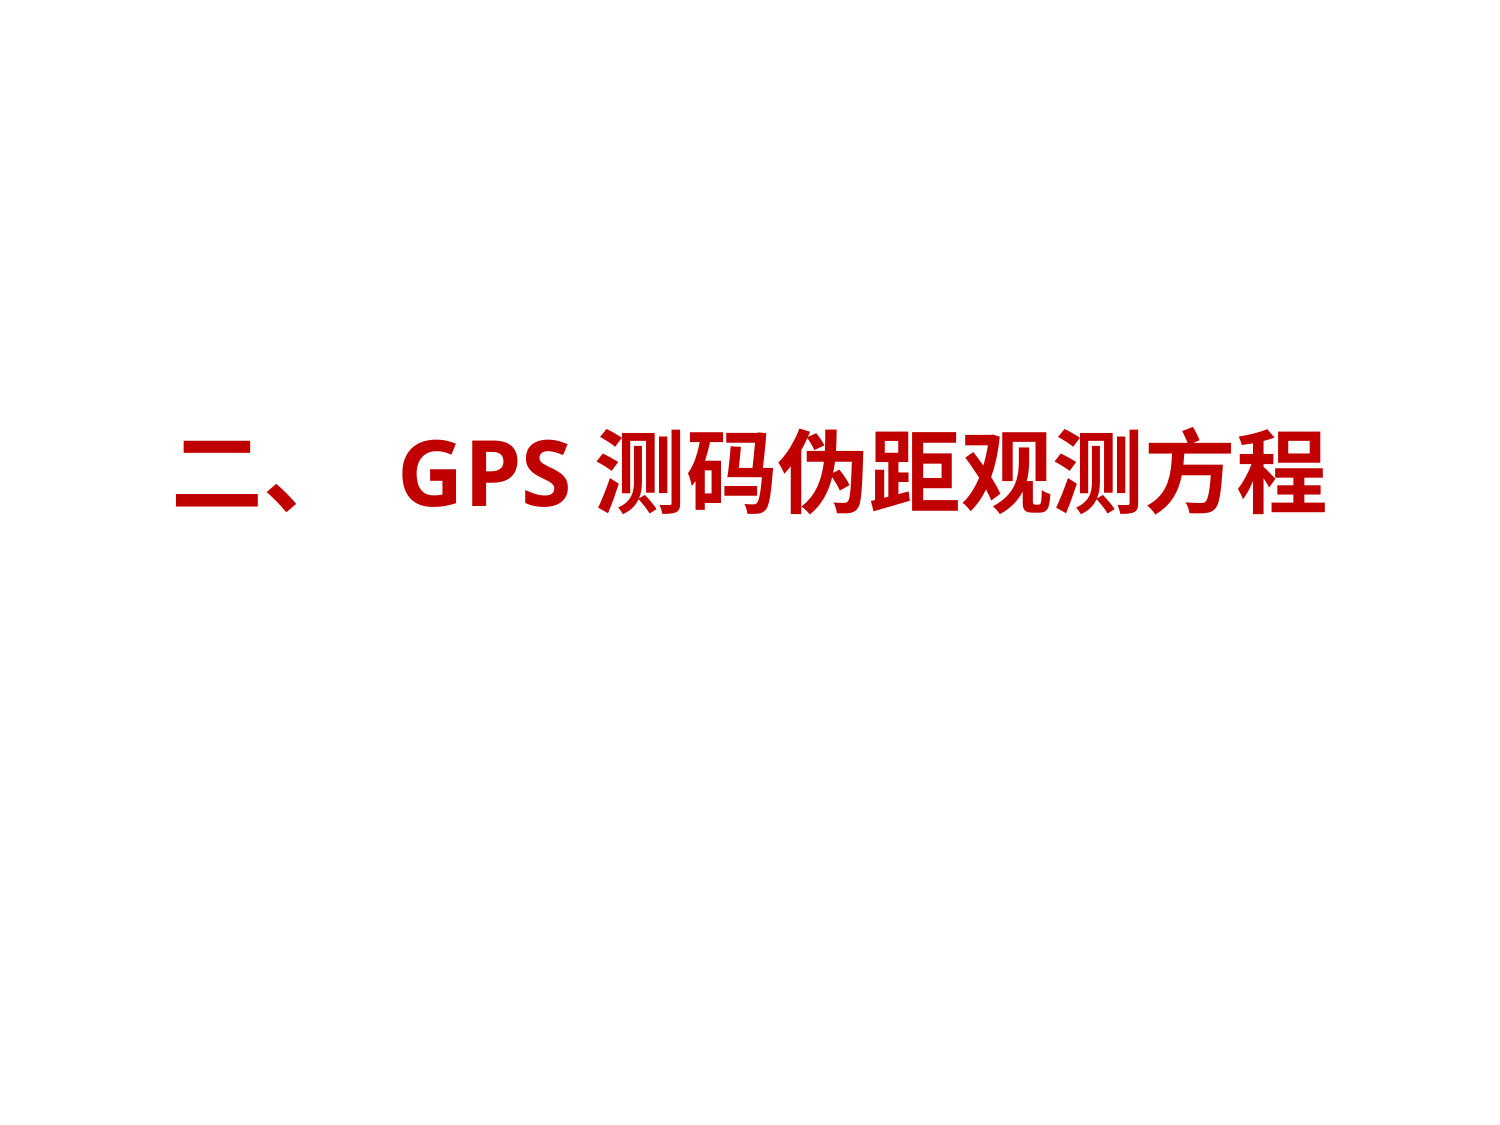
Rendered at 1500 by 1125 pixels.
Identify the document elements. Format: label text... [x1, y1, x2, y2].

title 二、 GPS测码伪距观测方程 [53, 349, 1447, 591]
